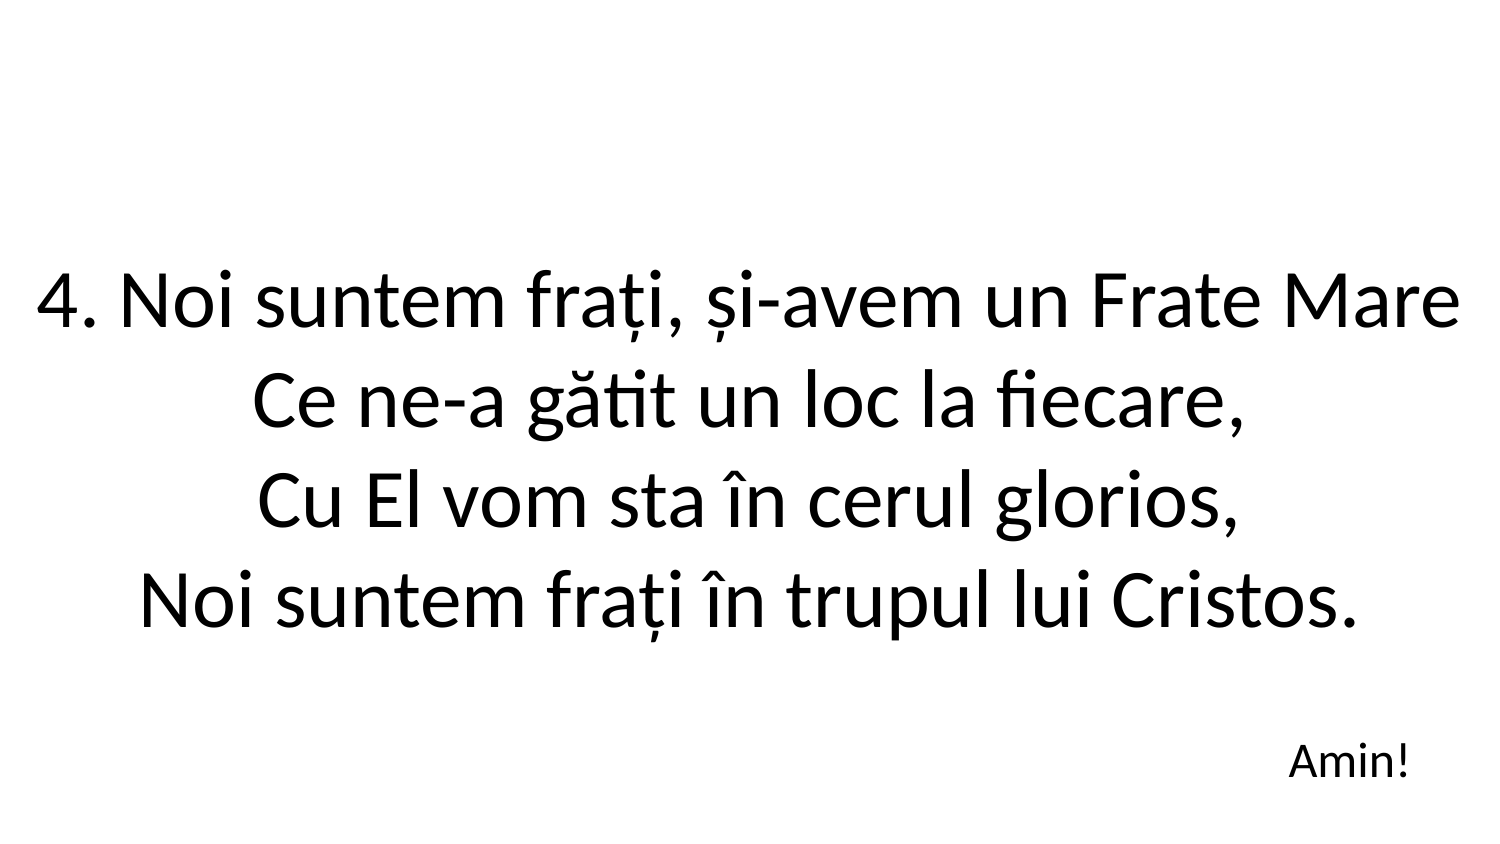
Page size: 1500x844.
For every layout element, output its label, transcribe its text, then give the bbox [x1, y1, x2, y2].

text_box 4. Noi suntem frați, și-avem un Frate Mare Ce ne-a gătit un loc la fiecare, Cu El vom sta în cerul glorios, Noi suntem frați în trupul lui Cristos. [22, 192, 1478, 652]
text_box Amin! [1273, 674, 1427, 795]
